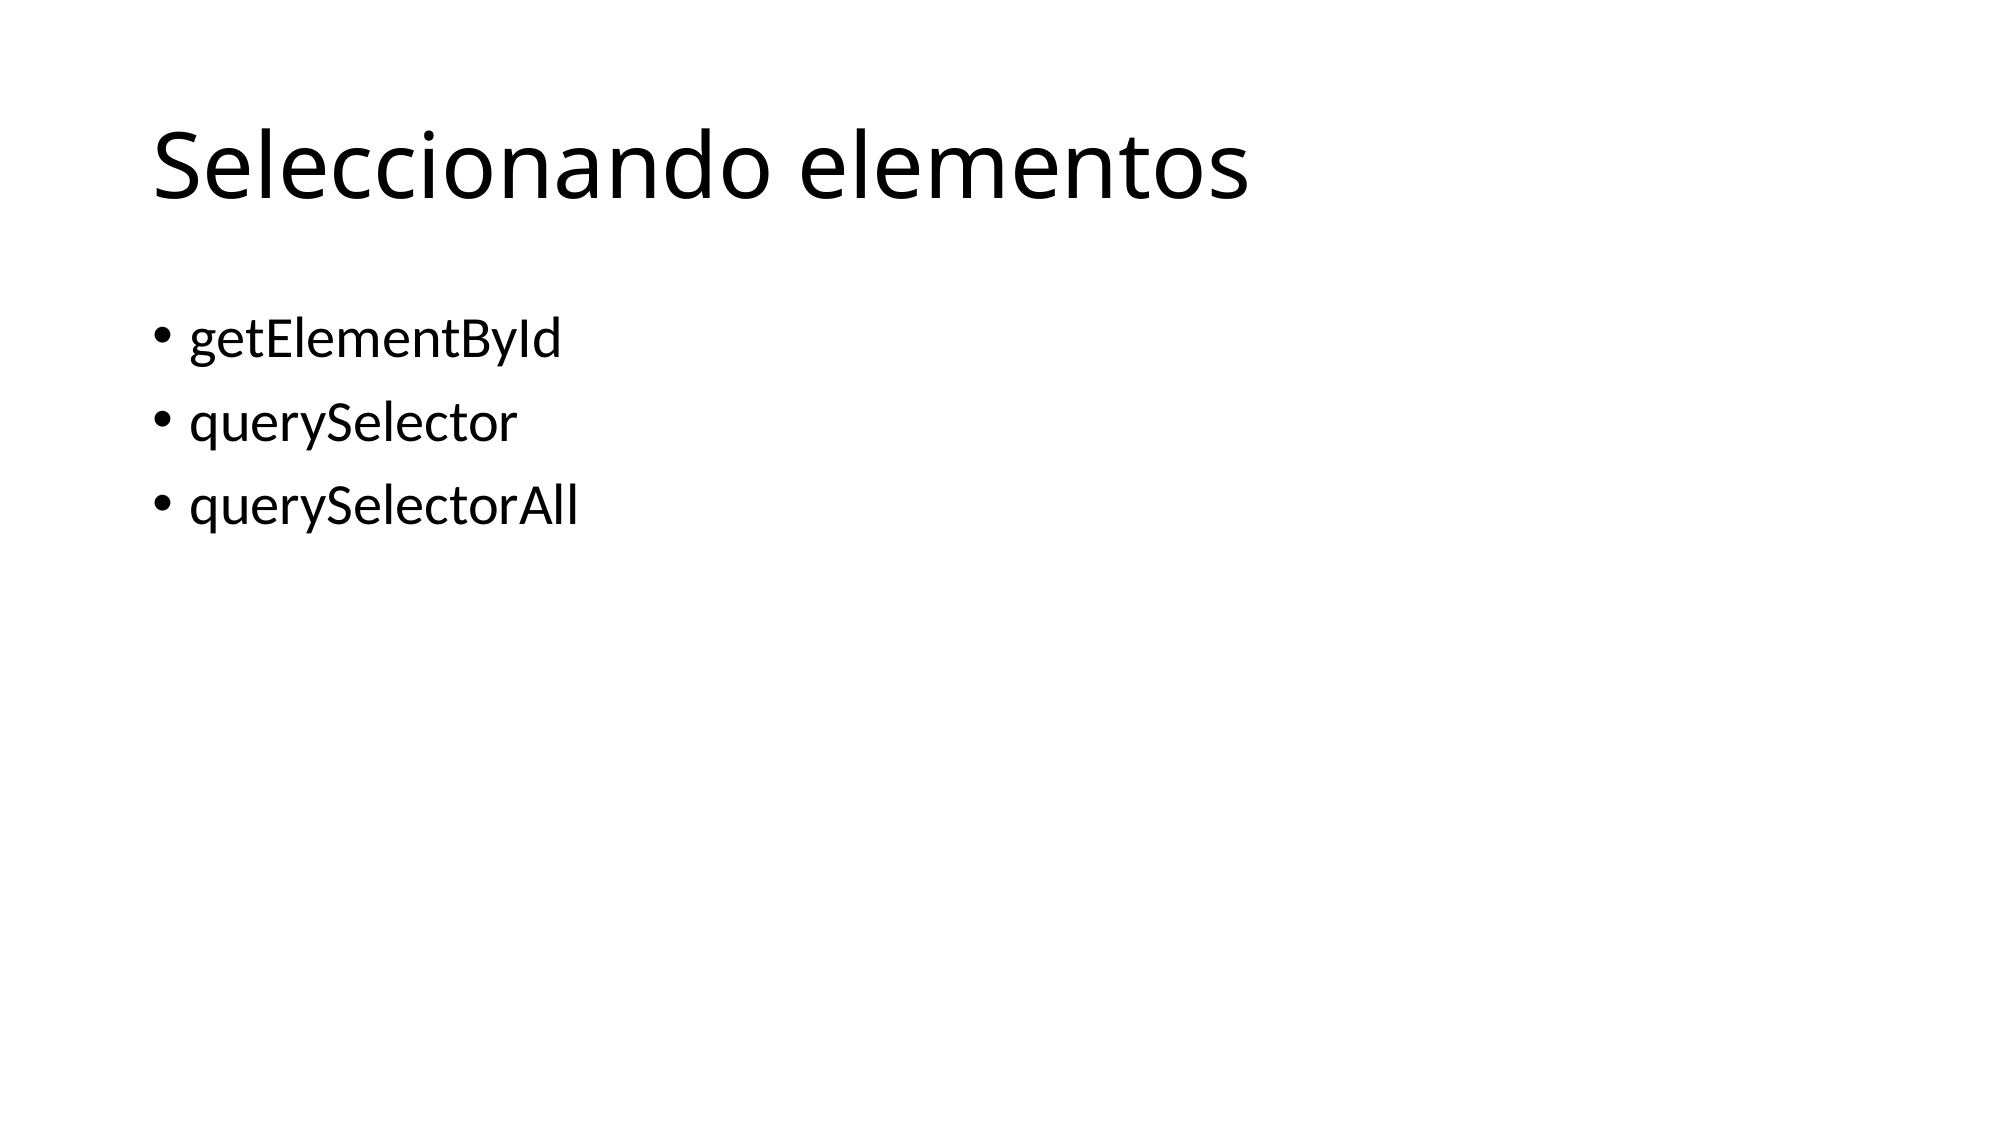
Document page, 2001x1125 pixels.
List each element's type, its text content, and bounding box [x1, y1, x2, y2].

title Seleccionando elementos [137, 59, 1863, 278]
list getElementById querySelector querySelectorAll [137, 299, 1863, 1014]
